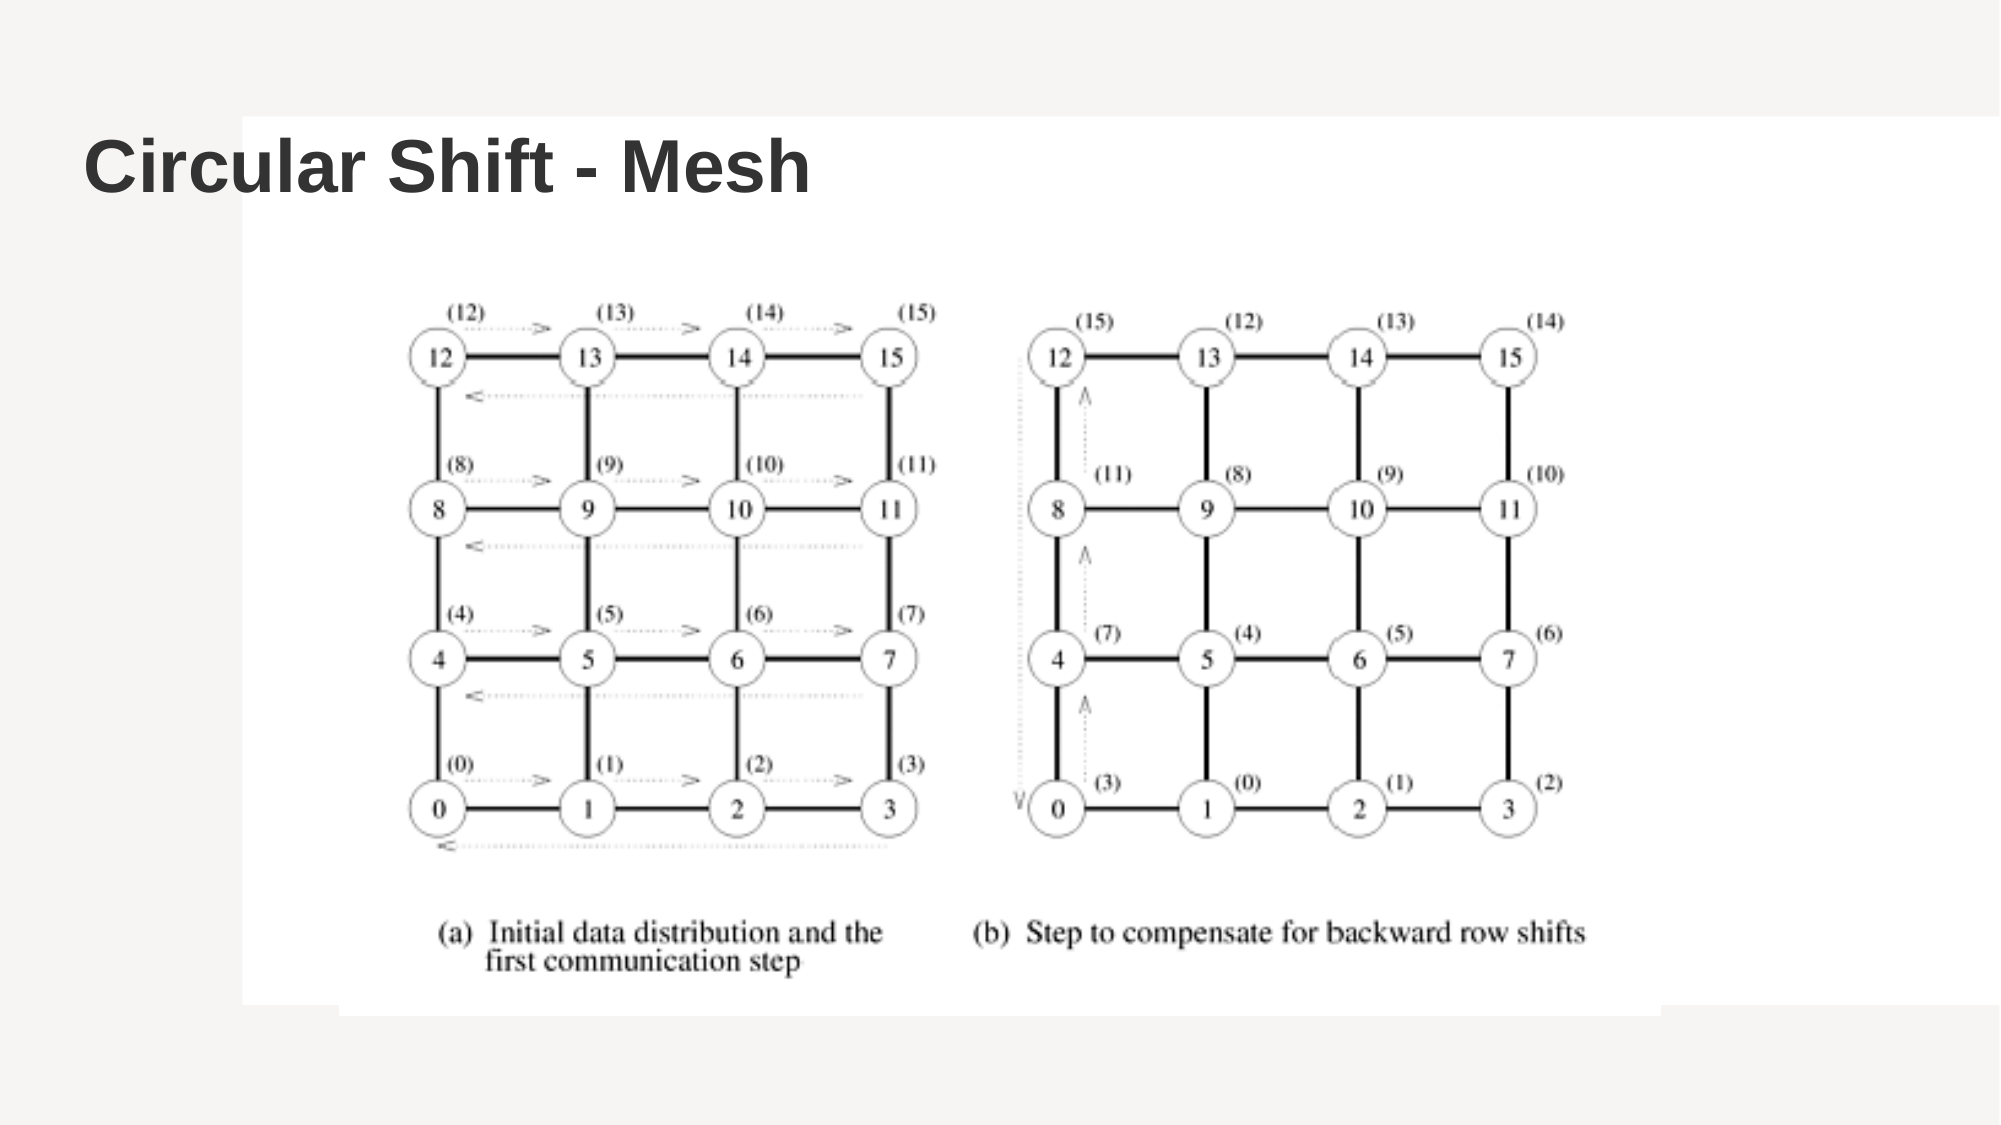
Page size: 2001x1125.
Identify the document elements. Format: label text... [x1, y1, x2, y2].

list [339, 260, 1661, 1016]
title Circular Shift - Mesh [68, 59, 1799, 278]
